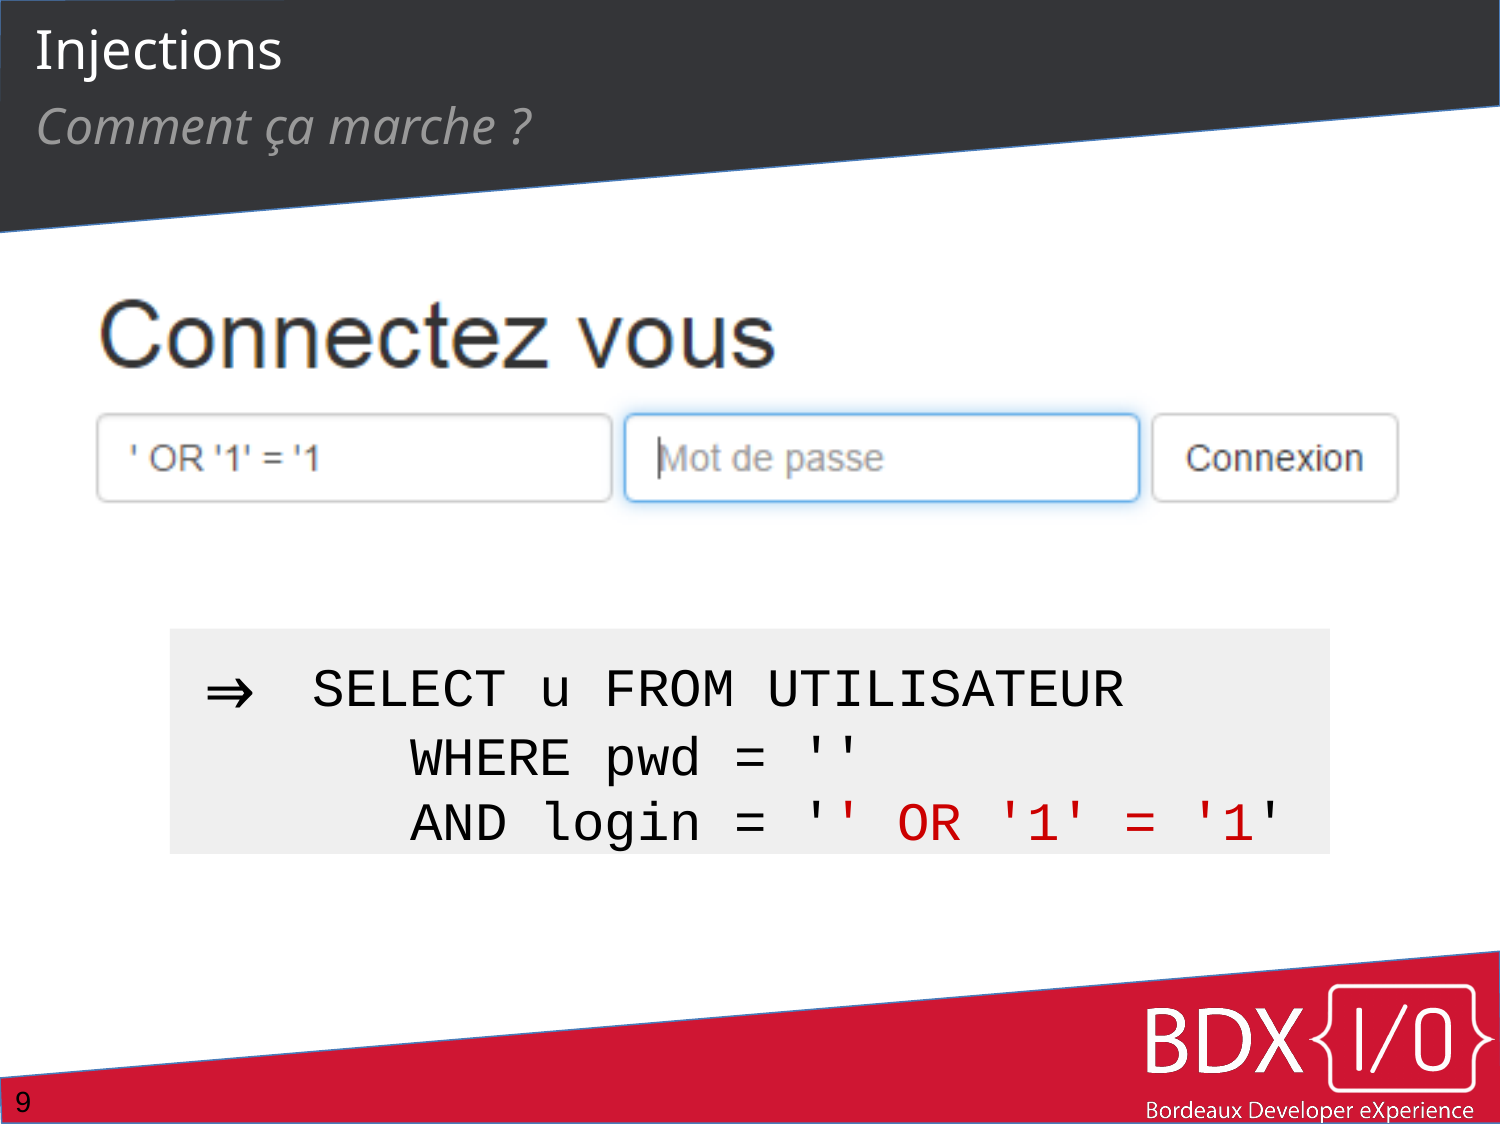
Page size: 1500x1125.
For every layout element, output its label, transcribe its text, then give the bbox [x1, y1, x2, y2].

title Injections [20, 0, 1389, 69]
picture [1144, 983, 1500, 1124]
title Comment ça marche ? [20, 69, 1389, 181]
text_box ⇒ SELECT u FROM UTILISATEUR WHERE pwd = '' AND login = '' OR '1' = '1' [169, 628, 1330, 854]
picture [80, 279, 1421, 530]
slide_number 9 [0, 1078, 167, 1124]
